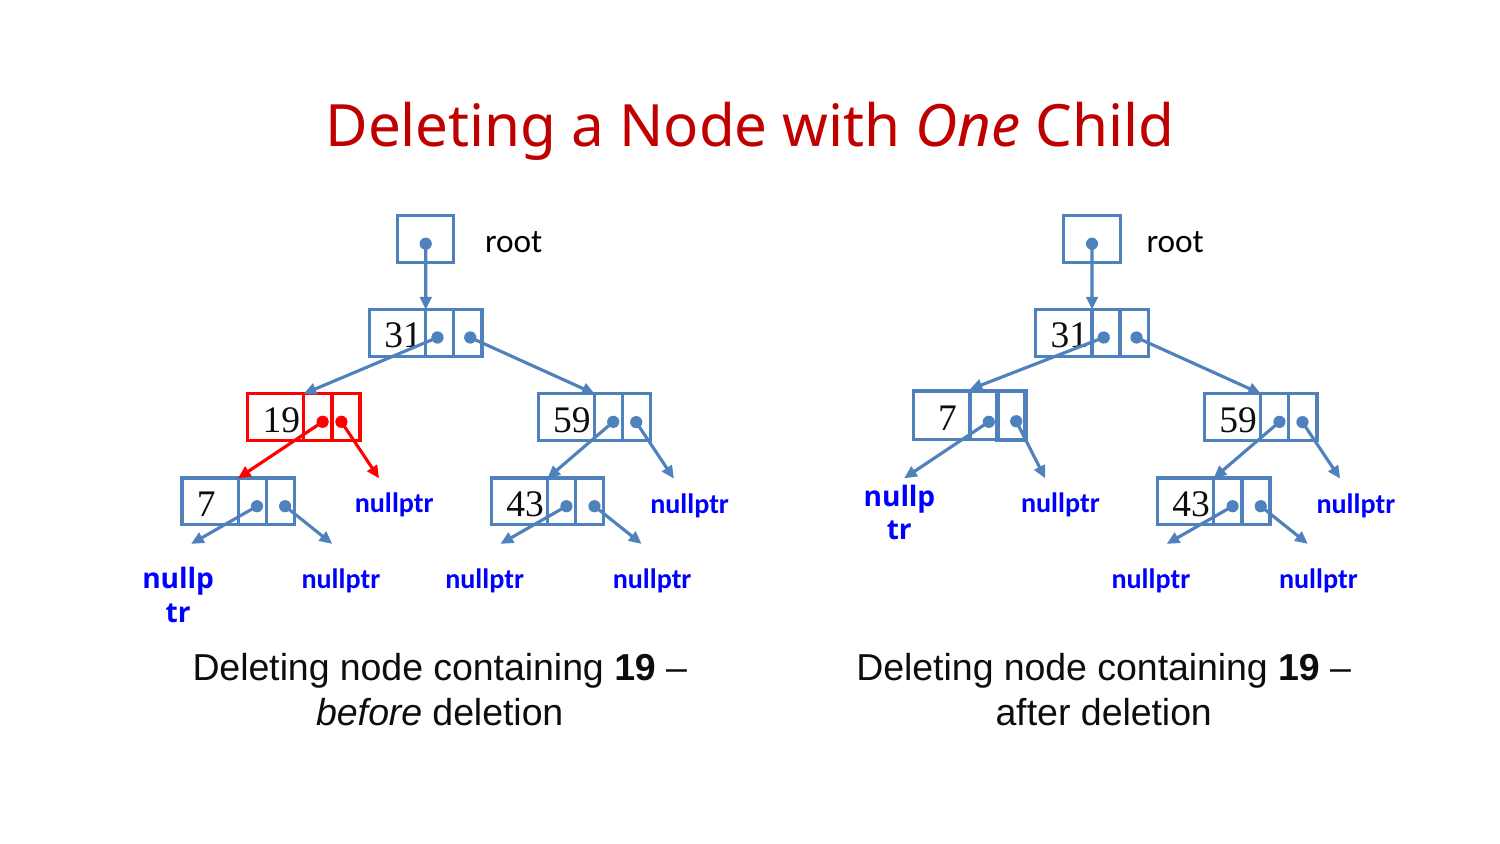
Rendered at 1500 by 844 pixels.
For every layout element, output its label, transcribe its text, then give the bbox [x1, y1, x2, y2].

text_box nullptr [631, 478, 748, 528]
text_box [916, 415, 995, 470]
text_box [464, 331, 595, 395]
text_box 43 [491, 478, 547, 525]
text_box [547, 478, 576, 525]
text_box [1296, 415, 1340, 479]
title Deleting a Node with One Child [43, 62, 1457, 185]
text_box nullptr [1006, 476, 1125, 527]
text_box [397, 215, 454, 263]
text_box [191, 500, 264, 544]
text_box 31 [1035, 309, 1091, 357]
text_box [623, 393, 651, 441]
text_box [1085, 237, 1099, 310]
text_box [547, 415, 620, 479]
text_box nullptr [425, 553, 544, 603]
text_box 31 [369, 309, 425, 357]
text_box [1213, 478, 1242, 525]
text_box [419, 237, 432, 310]
text_box nullptr [340, 476, 459, 527]
text_box [335, 415, 379, 476]
text_box 59 [538, 393, 594, 441]
text_box nullptr [121, 553, 235, 603]
text_box [303, 331, 444, 395]
text_box [500, 500, 573, 544]
text_box [279, 500, 333, 544]
text_box [303, 393, 332, 441]
text_box [1254, 500, 1308, 544]
text_box 7 [182, 478, 238, 525]
text_box [1166, 500, 1239, 544]
text_box nullptr [285, 553, 397, 603]
text_box root [1120, 218, 1230, 260]
text_box [588, 500, 642, 544]
text_box [267, 478, 295, 525]
text_box [576, 478, 604, 525]
text_box Deleting node containing 19 – before deletion [156, 635, 724, 742]
text_box 59 [1204, 393, 1260, 441]
text_box [238, 478, 267, 525]
text_box 43 [1157, 478, 1213, 525]
text_box 19 [247, 393, 303, 441]
text_box nullptr [843, 470, 956, 520]
text_box [1121, 309, 1149, 357]
text_box [1091, 309, 1121, 357]
text_box nullptr [594, 553, 711, 603]
text_box nullptr [1298, 478, 1414, 528]
text_box [1289, 393, 1317, 441]
text_box 7 [913, 390, 970, 440]
text_box [332, 393, 361, 441]
text_box root [459, 218, 569, 260]
text_box [1260, 393, 1289, 441]
text_box Deleting node containing 19 – after deletion [820, 635, 1388, 742]
text_box [238, 415, 329, 479]
text_box [1213, 415, 1286, 479]
text_box [425, 309, 454, 357]
text_box [970, 390, 999, 440]
text_box [630, 415, 674, 479]
text_box nullptr [1260, 553, 1377, 603]
text_box [1242, 478, 1271, 525]
text_box [454, 309, 482, 357]
text_box nullptr [1091, 553, 1210, 603]
text_box [1063, 215, 1121, 263]
text_box [1130, 331, 1261, 395]
text_box [996, 390, 1026, 441]
text_box [594, 393, 623, 441]
text_box [969, 331, 1110, 391]
text_box [1010, 415, 1046, 476]
